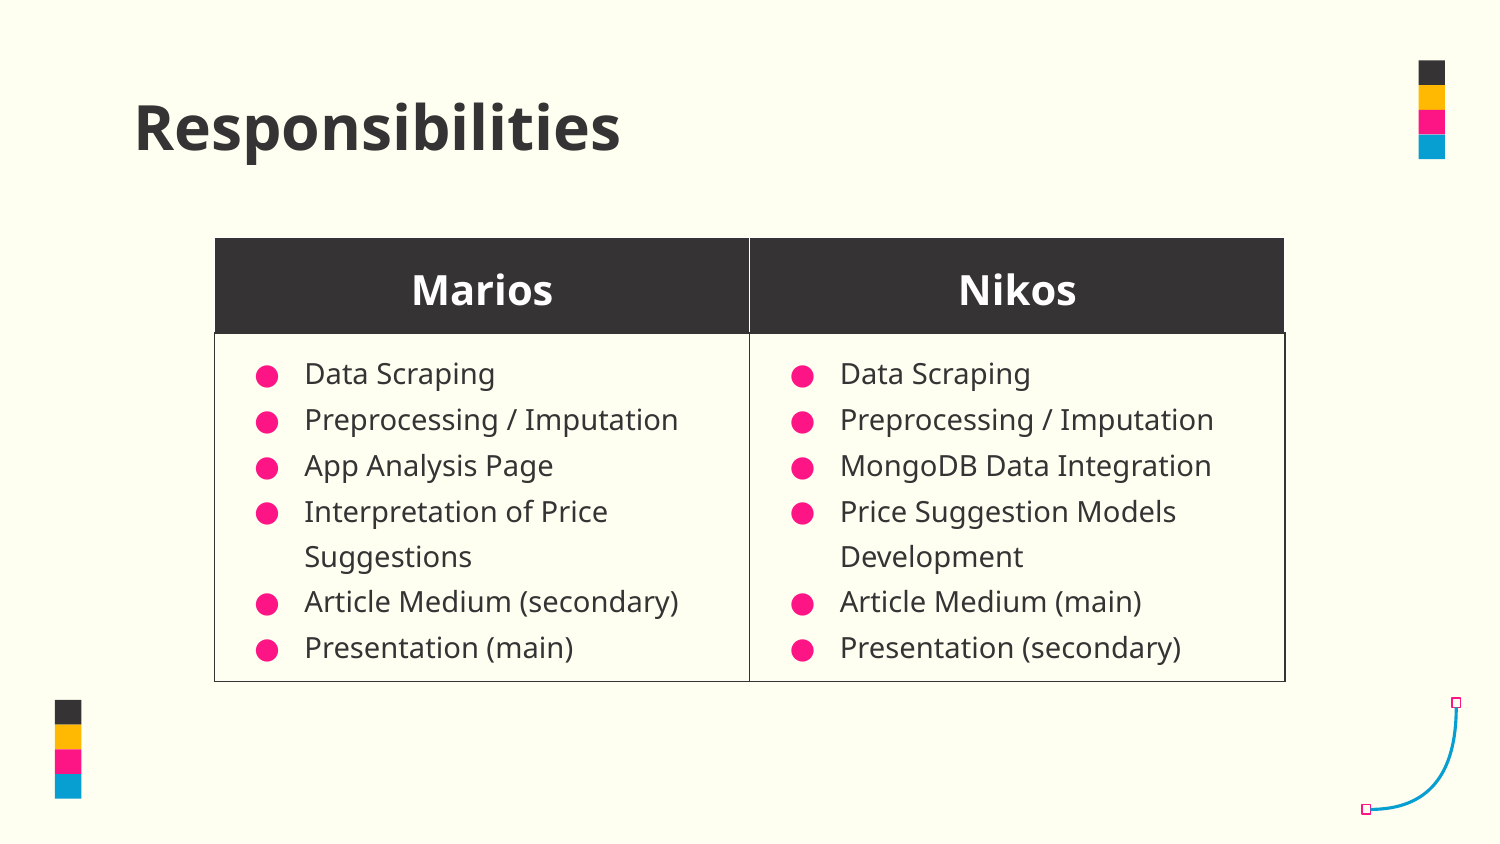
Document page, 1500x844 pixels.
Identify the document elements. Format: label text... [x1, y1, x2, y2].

table_header Marios [215, 238, 749, 332]
title Responsibilities [118, 72, 1382, 167]
table_cell Data Scraping Preprocessing / Imputation App Analysis Page Interpretation of Price Suggestions Article Medium (secondary) Presentation (main) [215, 334, 749, 681]
table_header Nikos [750, 238, 1284, 332]
table_cell Data Scraping Preprocessing / Imputation MongoDB Data Integration Price Suggestion Models Development Article Medium (main) Presentation (secondary) [750, 334, 1284, 681]
